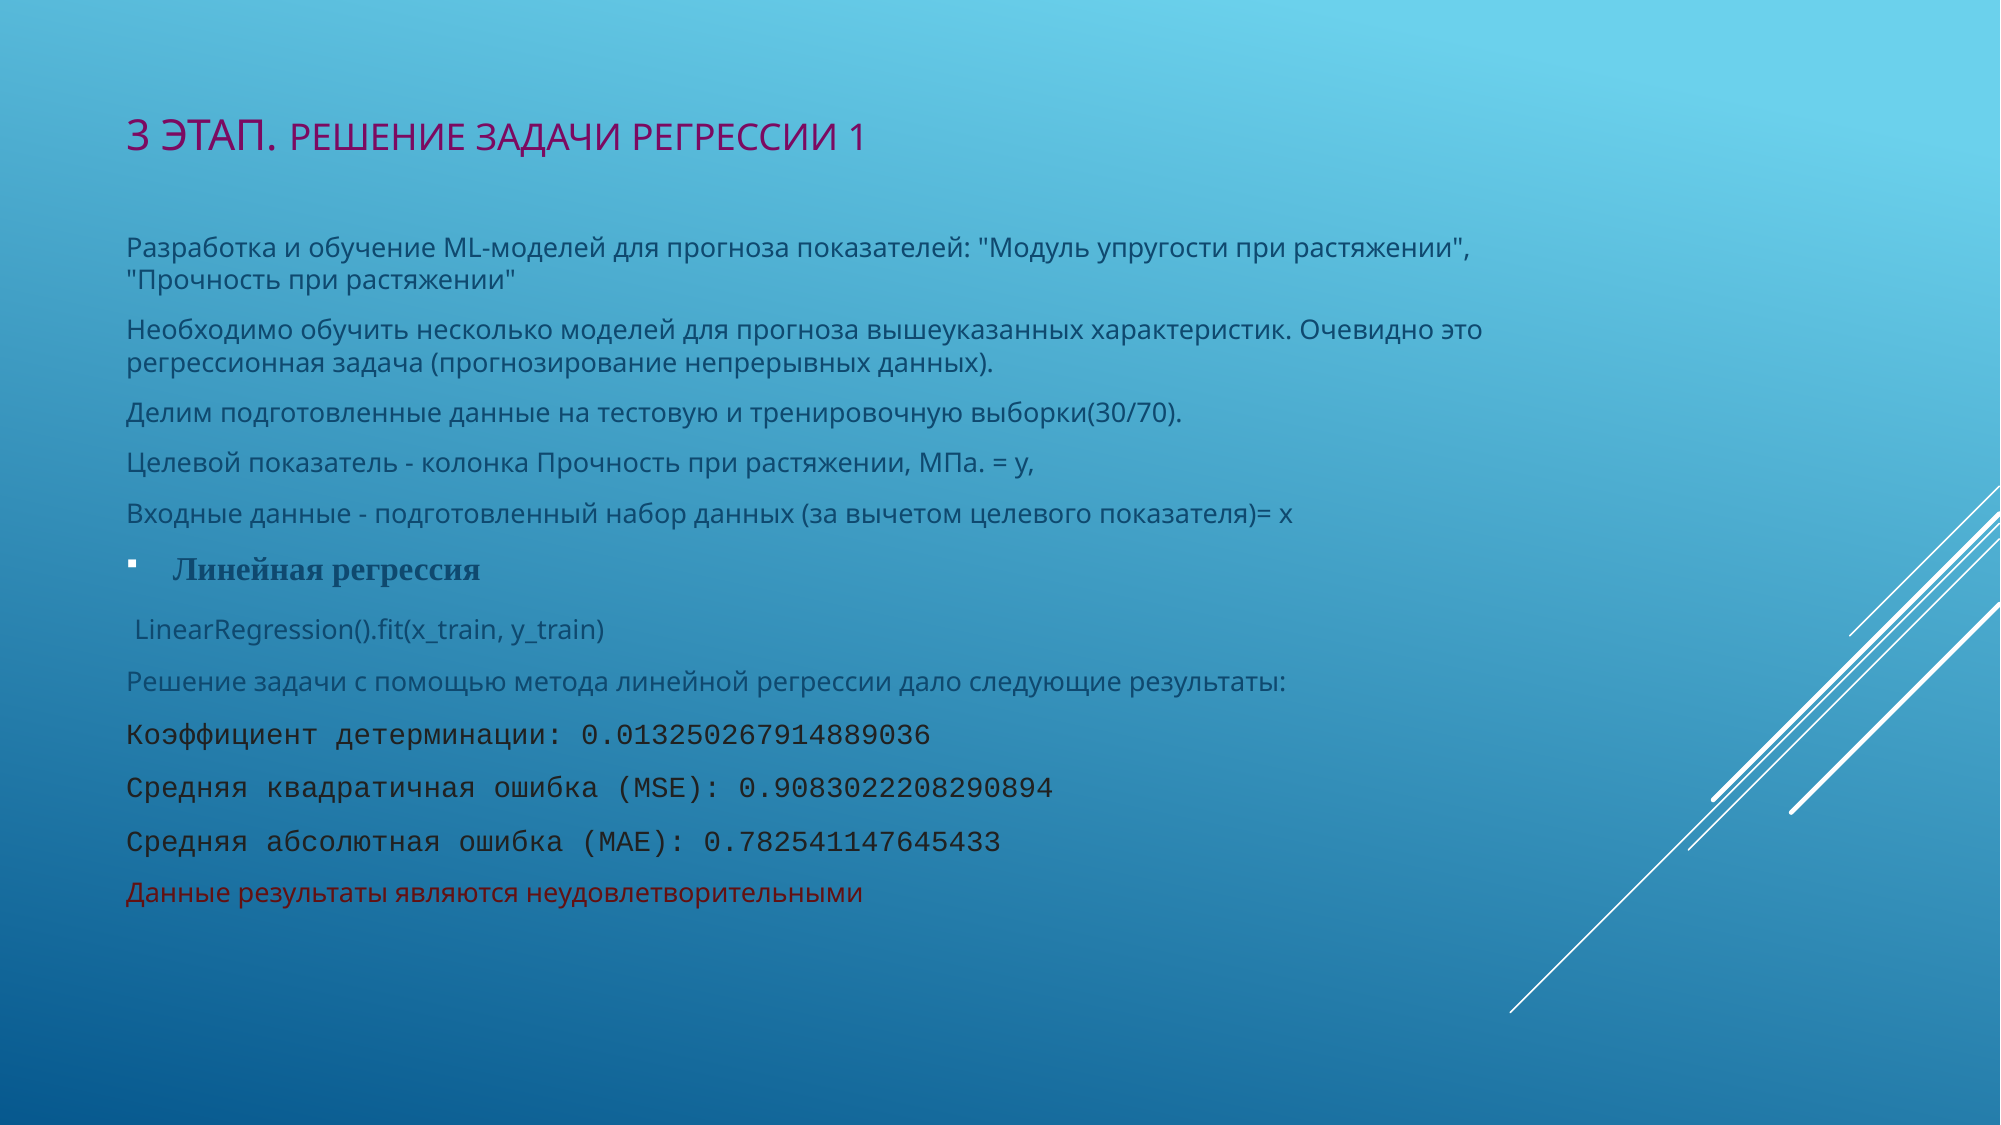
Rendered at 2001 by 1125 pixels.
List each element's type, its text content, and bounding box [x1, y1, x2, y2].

list Разработка и обучение ML-моделей для прогноза показателей: "Модуль упругости при растяжении", "Прочность при растяжении" Необходимо обучить несколько моделей для прогноза вышеуказанных характеристик. Очевидно это регрессионная задача (прогнозирование непрерывных данных). Делим подготовленные данные на тестовую и тренировочную выборки(30/70). Целевой показатель - колонка Прочность при растяжении, МПа. = y, Входные данные - подготовленный набор данных (за вычетом целевого показателя)= x Линейная регрессия LinearRegression().fit(x_train, y_train) Решение задачи с помощью метода линейной регрессии дало следующие результаты: Коэффициент детерминации: 0.013250267914889036 Средняя квадратичная ошибка (MSE): 0.9083022208290894 Средняя абсолютная ошибка (MAE): 0.782541147645433 Данные результаты являются неудовлетворительными [111, 217, 1522, 991]
title 3 Этап. Решение задачи регрессии 1 [111, 99, 1522, 217]
